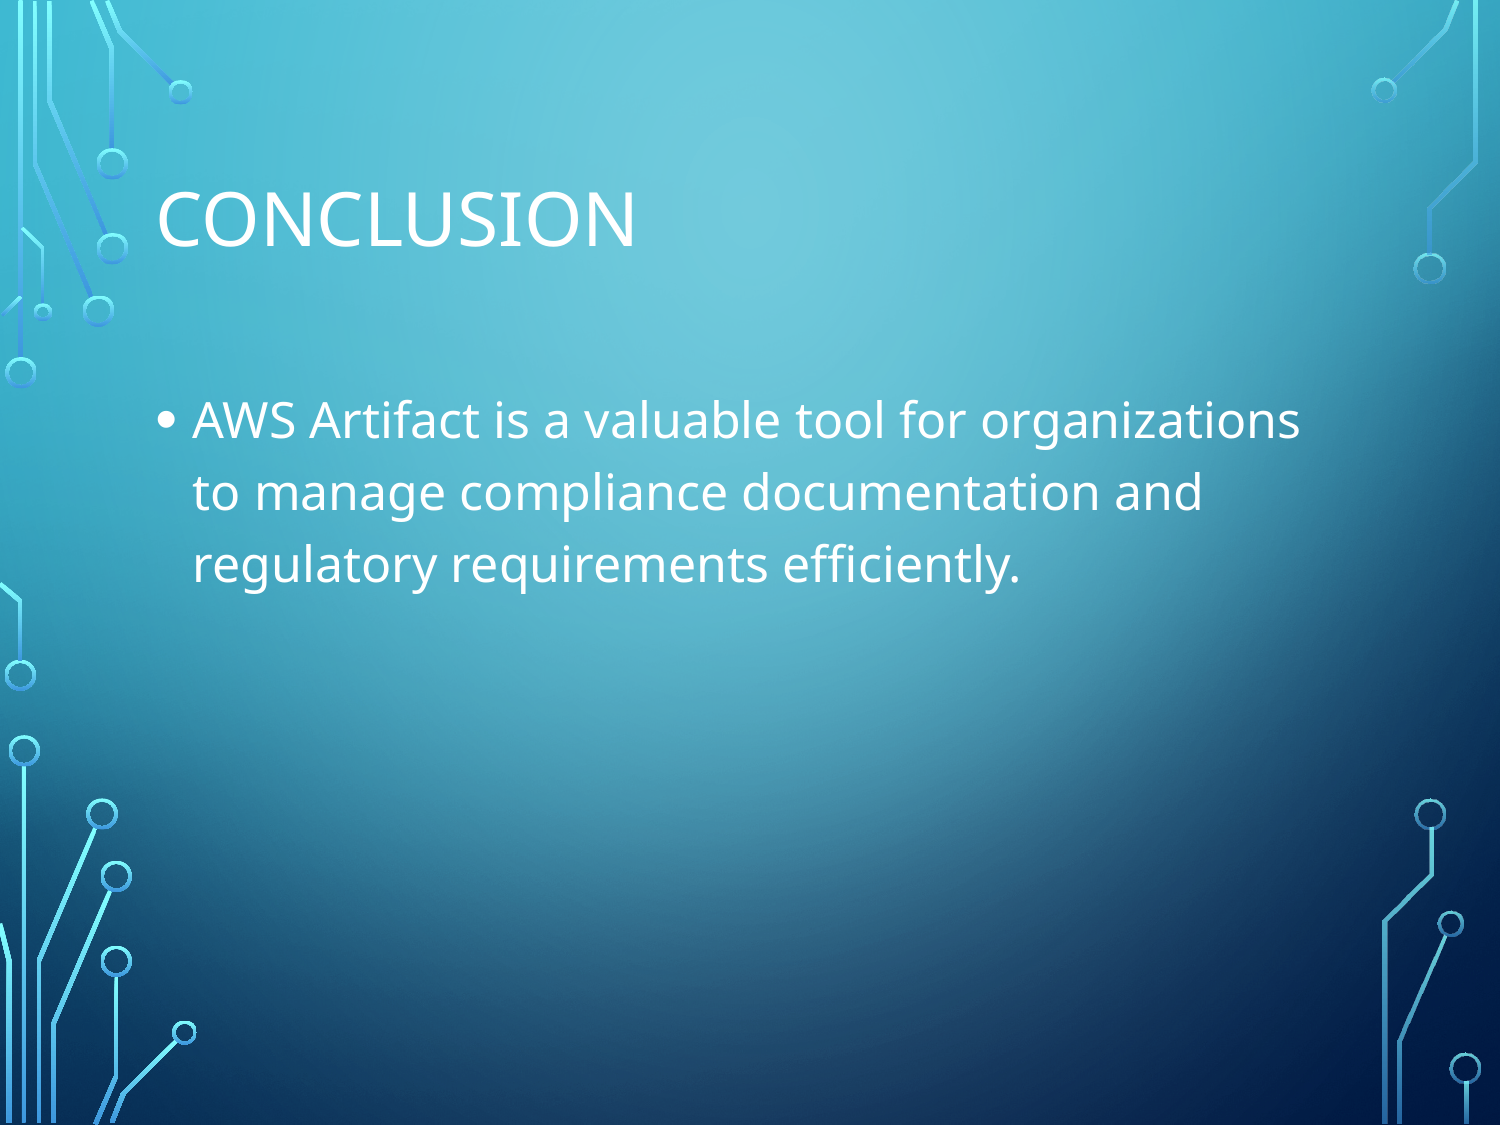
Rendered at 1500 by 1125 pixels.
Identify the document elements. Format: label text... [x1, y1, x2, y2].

title Conclusion [140, 101, 1360, 344]
list AWS Artifact is a valuable tool for organizations to manage compliance documentation and regulatory requirements efficiently. [140, 369, 1360, 950]
